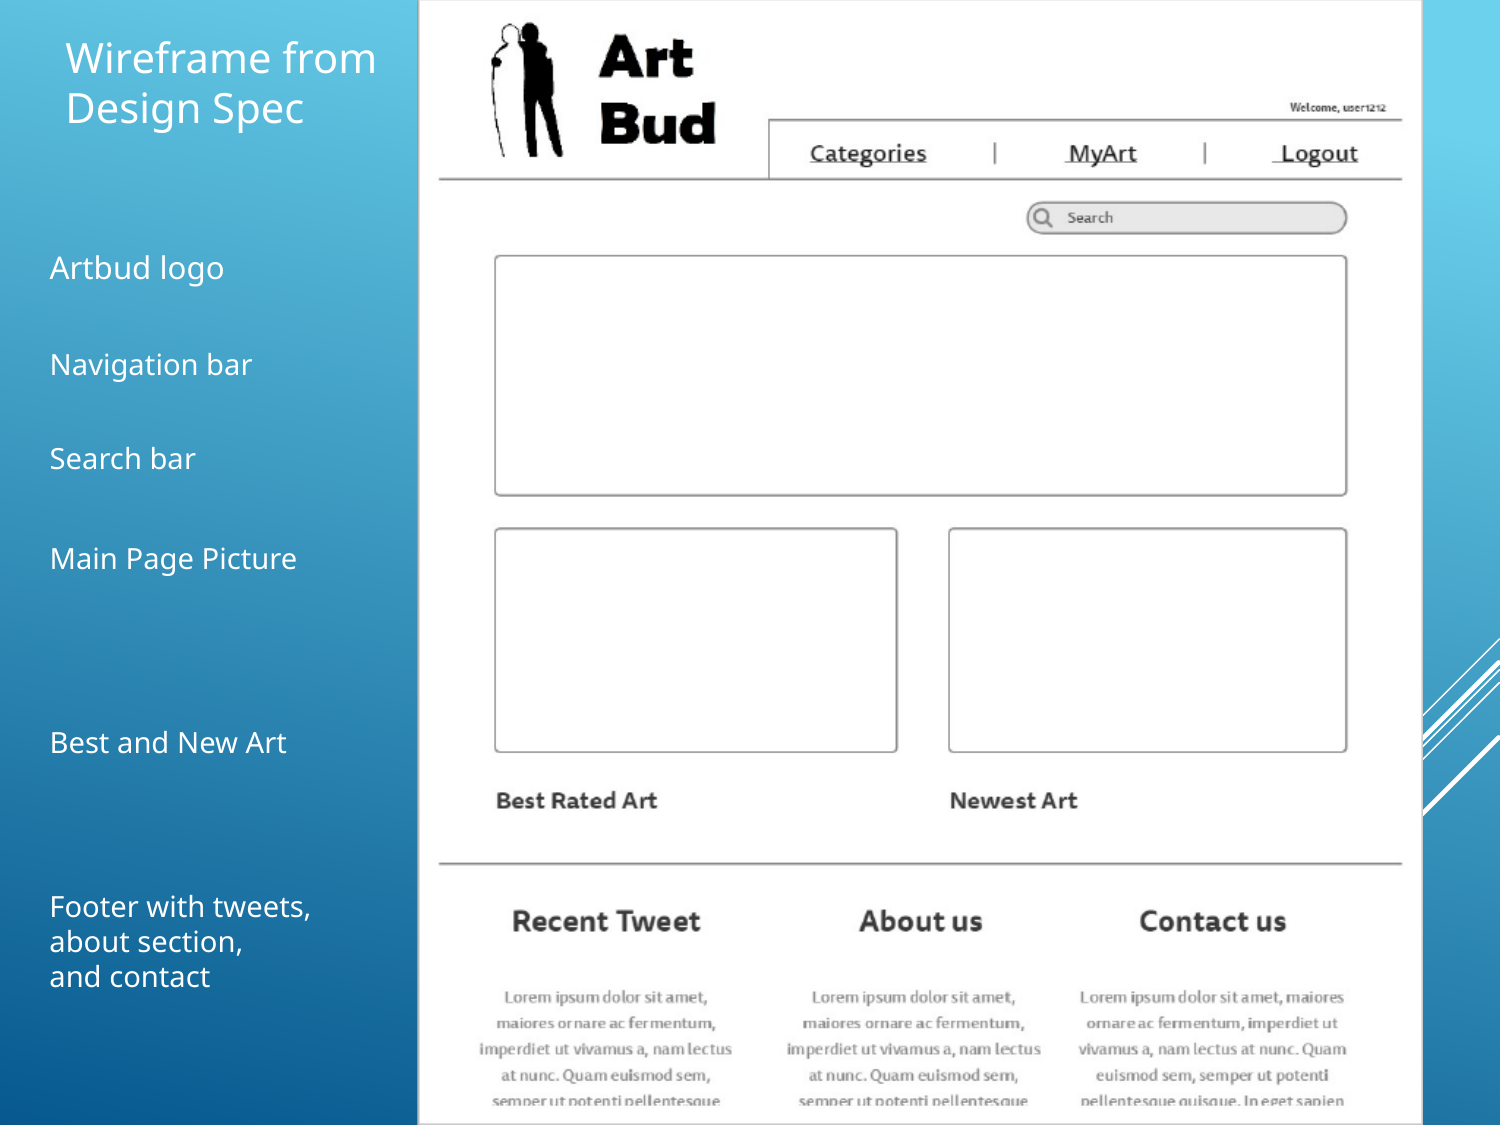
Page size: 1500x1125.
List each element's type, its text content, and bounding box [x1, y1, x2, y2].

text_box Best and New Art [34, 716, 321, 767]
text_box Footer with tweets, about section, and contact [34, 881, 384, 1001]
picture [417, 0, 1423, 1125]
text_box Wireframe from Design Spec [50, 24, 417, 140]
text_box Main Page Picture [34, 532, 321, 583]
text_box Artbud logo [34, 241, 321, 294]
text_box Navigation bar [34, 338, 321, 389]
text_box Search bar [34, 432, 321, 483]
